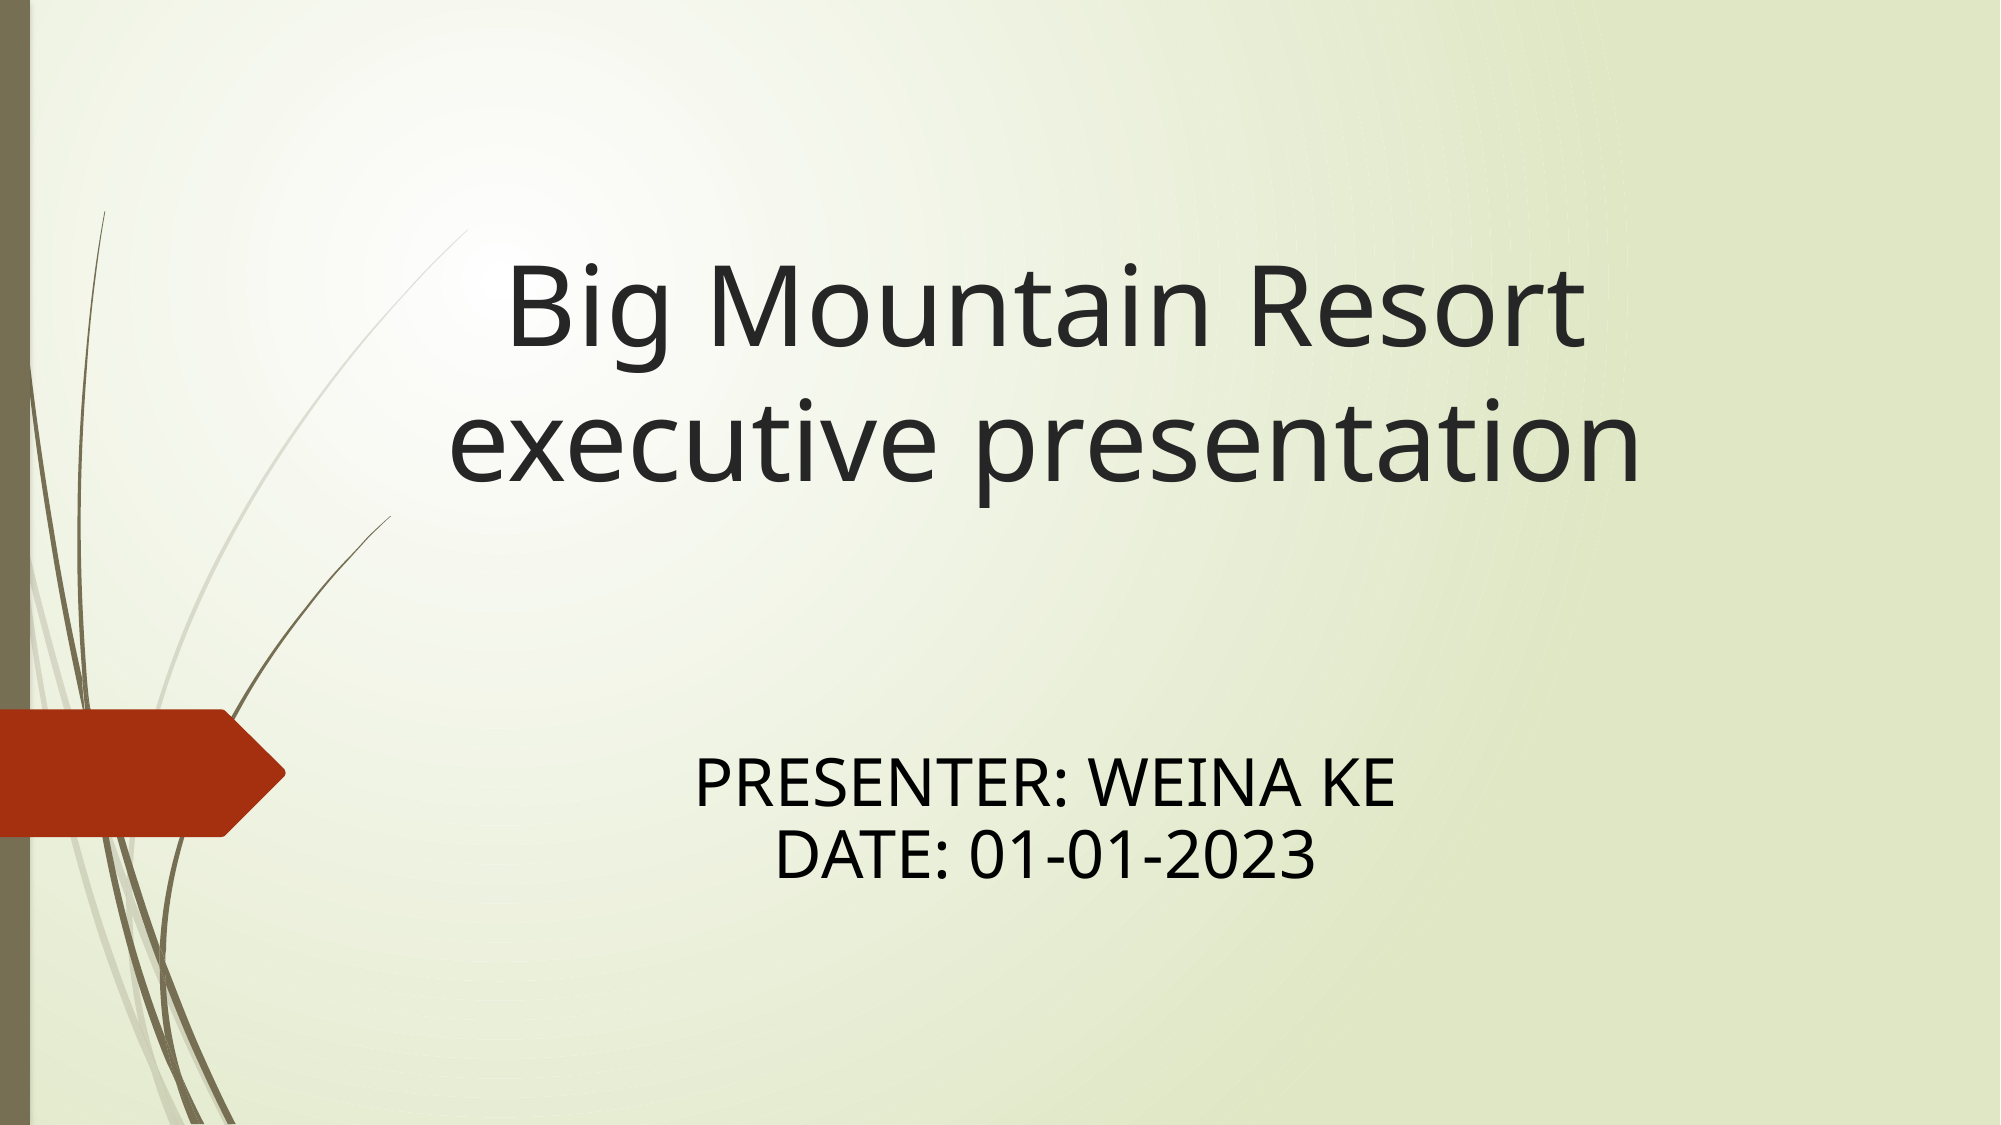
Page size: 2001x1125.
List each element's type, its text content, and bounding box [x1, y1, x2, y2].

text_box Presenter: Weina ke Date: 01-01-2023 [295, 667, 1796, 900]
title Big Mountain Resort executive presentation [345, 97, 1747, 512]
